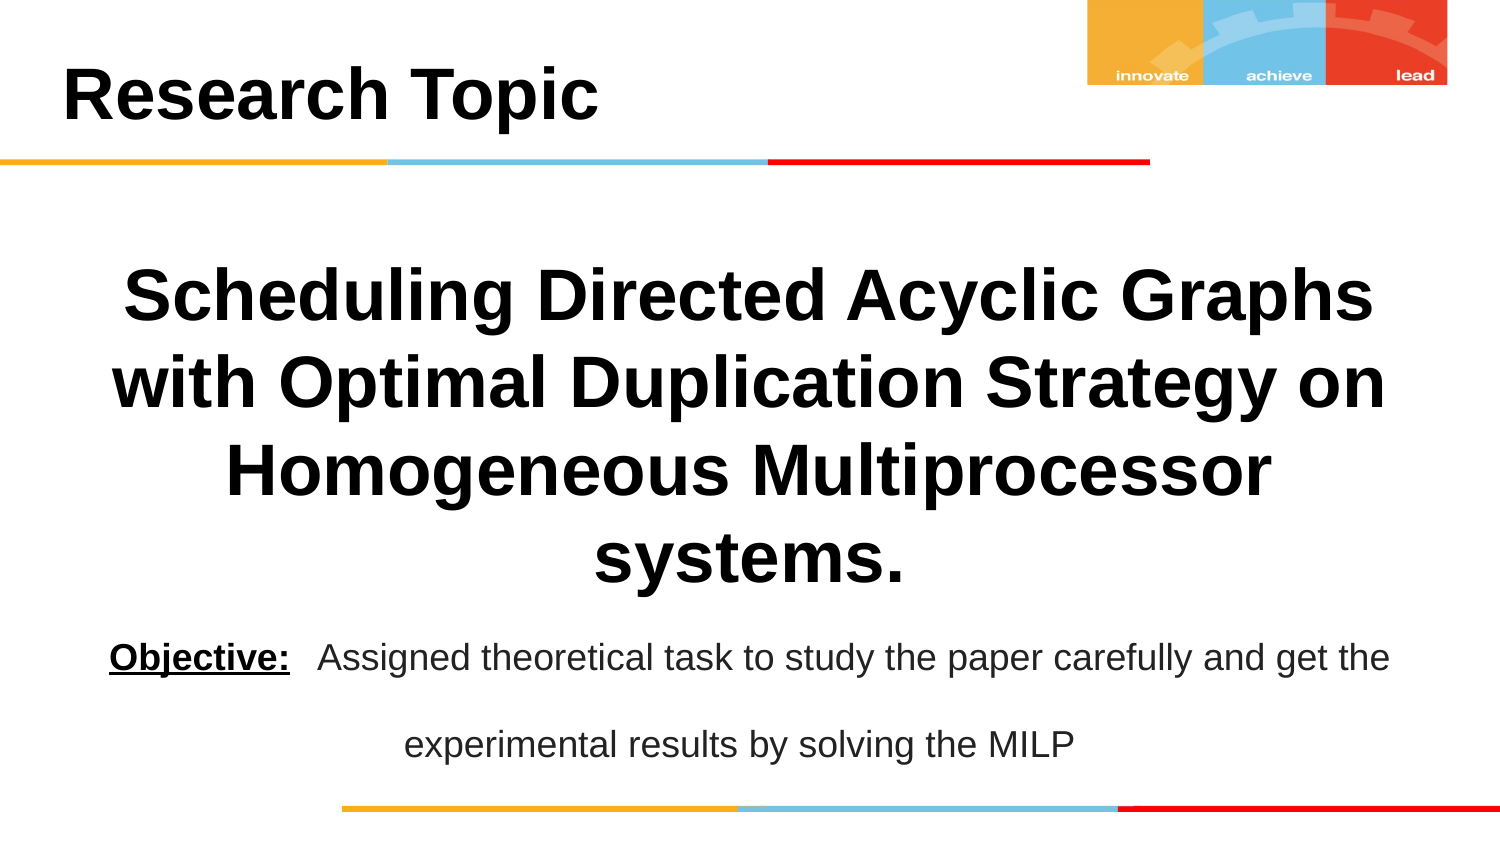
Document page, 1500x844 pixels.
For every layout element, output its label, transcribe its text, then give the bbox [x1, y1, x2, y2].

title Research Topic [62, 46, 1437, 118]
picture [1087, 0, 1448, 85]
list Scheduling Directed Acyclic Graphs with Optimal Duplication Strategy on Homogeneous Multiprocessor systems. Objective: Assigned theoretical task to study the paper carefully and get the experimental results by solving the MILP [62, 247, 1437, 783]
